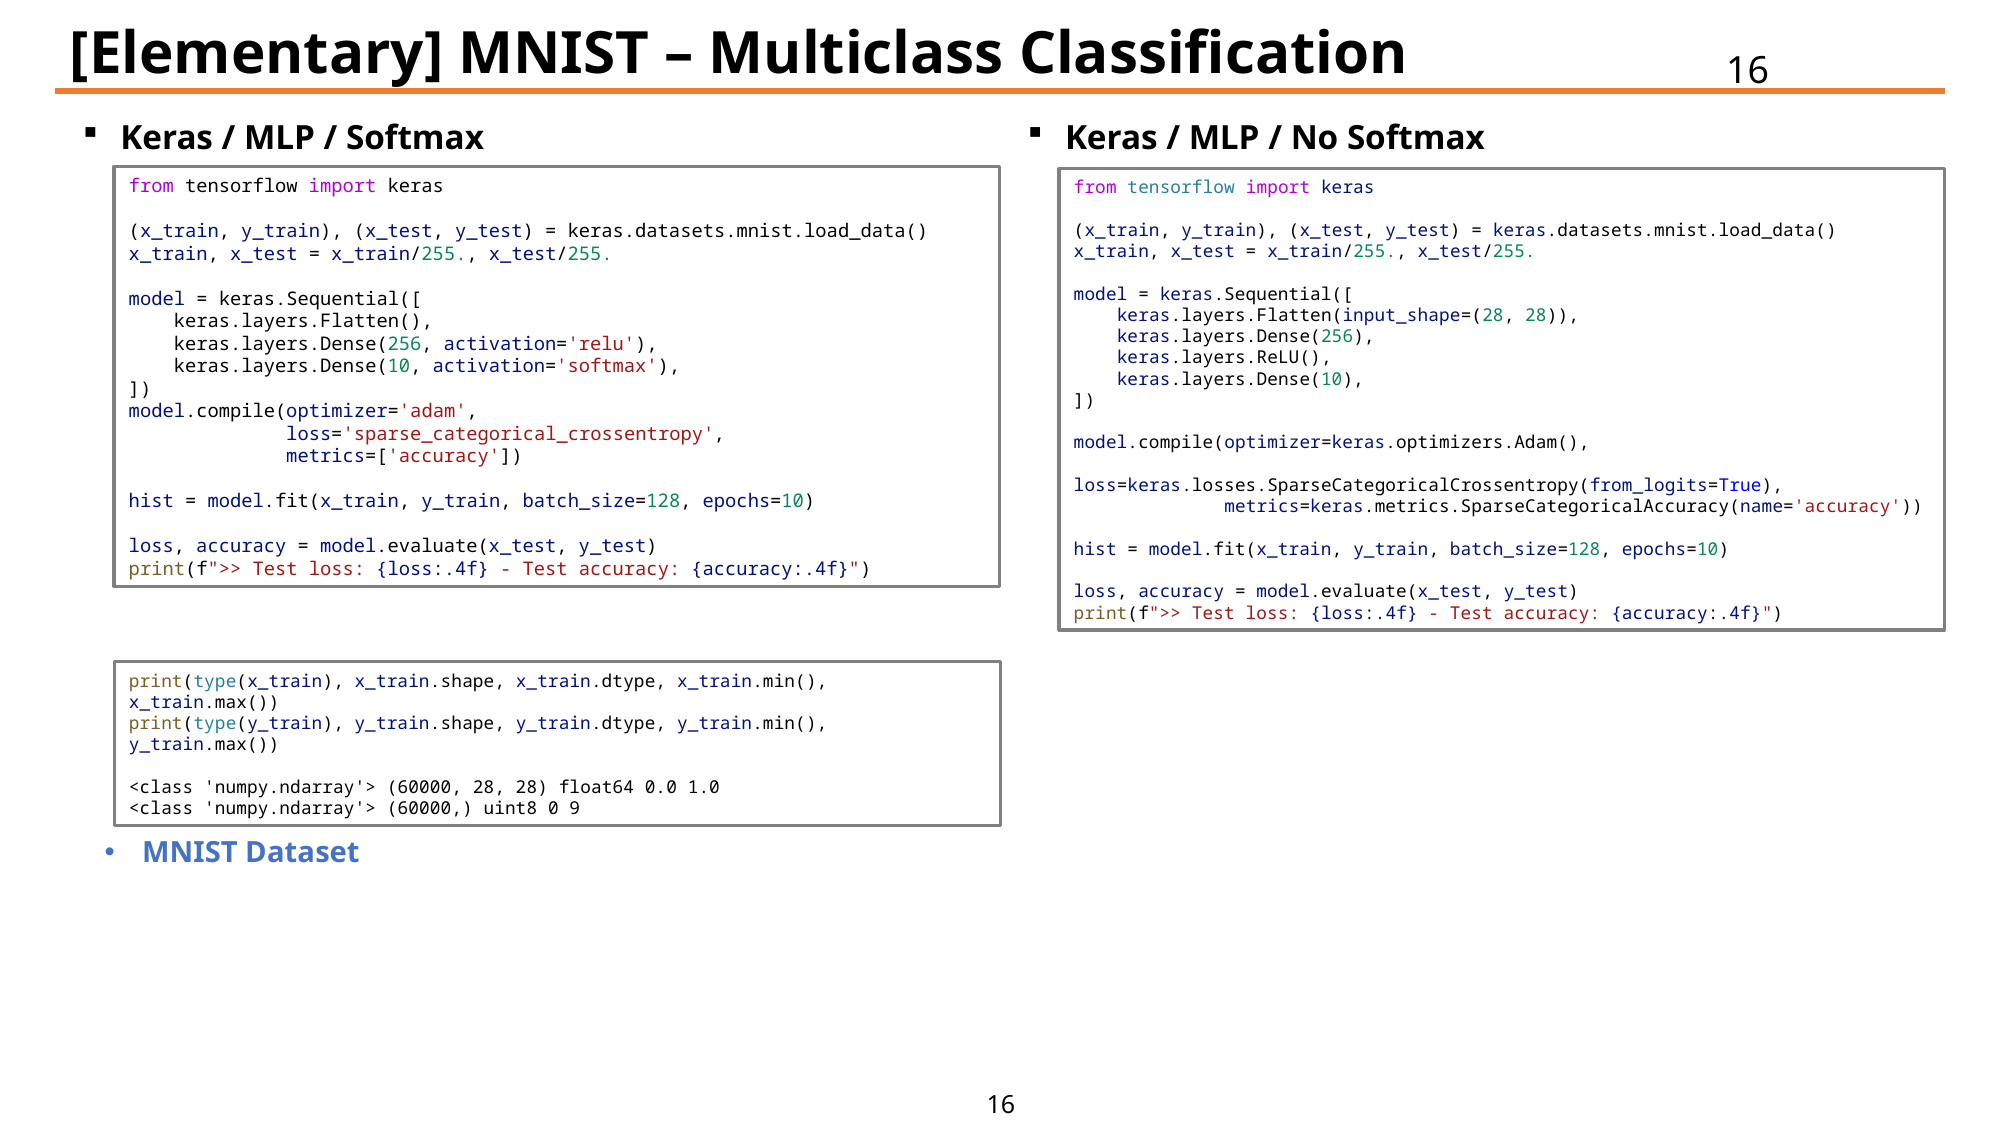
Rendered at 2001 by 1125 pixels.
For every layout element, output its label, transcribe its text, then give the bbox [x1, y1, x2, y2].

text_box from tensorflow import keras (x_train, y_train), (x_test, y_test) = keras.datasets.mnist.load_data() x_train, x_test = x_train/255., x_test/255. model = keras.Sequential([ keras.layers.Flatten(input_shape=(28, 28)), keras.layers.Dense(256), keras.layers.ReLU(), keras.layers.Dense(10), ]) model.compile(optimizer=keras.optimizers.Adam(), loss=keras.losses.SparseCategoricalCrossentropy(from_logits=True), metrics=keras.metrics.SparseCategoricalAccuracy(name='accuracy')) hist = model.fit(x_train, y_train, batch_size=128, epochs=10) loss, accuracy = model.evaluate(x_test, y_test) print(f">> Test loss: {loss:.4f} - Test accuracy: {accuracy:.4f}") [1059, 168, 1945, 631]
list Keras / MLP / No Softmax [1012, 113, 1945, 1083]
title [Elementary] MNIST – Multiclass Classification [54, 19, 1945, 92]
text_box from tensorflow import keras (x_train, y_train), (x_test, y_test) = keras.datasets.mnist.load_data() x_train, x_test = x_train/255., x_test/255. model = keras.Sequential([ keras.layers.Flatten(), keras.layers.Dense(256, activation='relu'), keras.layers.Dense(10, activation='softmax'), ]) model.compile(optimizer='adam', loss='sparse_categorical_crossentropy', metrics=['accuracy']) hist = model.fit(x_train, y_train, batch_size=128, epochs=10) loss, accuracy = model.evaluate(x_test, y_test) print(f">> Test loss: {loss:.4f} - Test accuracy: {accuracy:.4f}") [113, 166, 1000, 587]
slide_number 16 [1711, 39, 1945, 99]
list Keras / MLP / Softmax MNIST Dataset [67, 113, 1001, 1083]
text_box print(type(x_train), x_train.shape, x_train.dtype, x_train.min(), x_train.max()) print(type(y_train), y_train.shape, y_train.dtype, y_train.min(), y_train.max()) <class 'numpy.ndarray'> (60000, 28, 28) float64 0.0 1.0 <class 'numpy.ndarray'> (60000,) uint8 0 9 [114, 661, 1001, 826]
